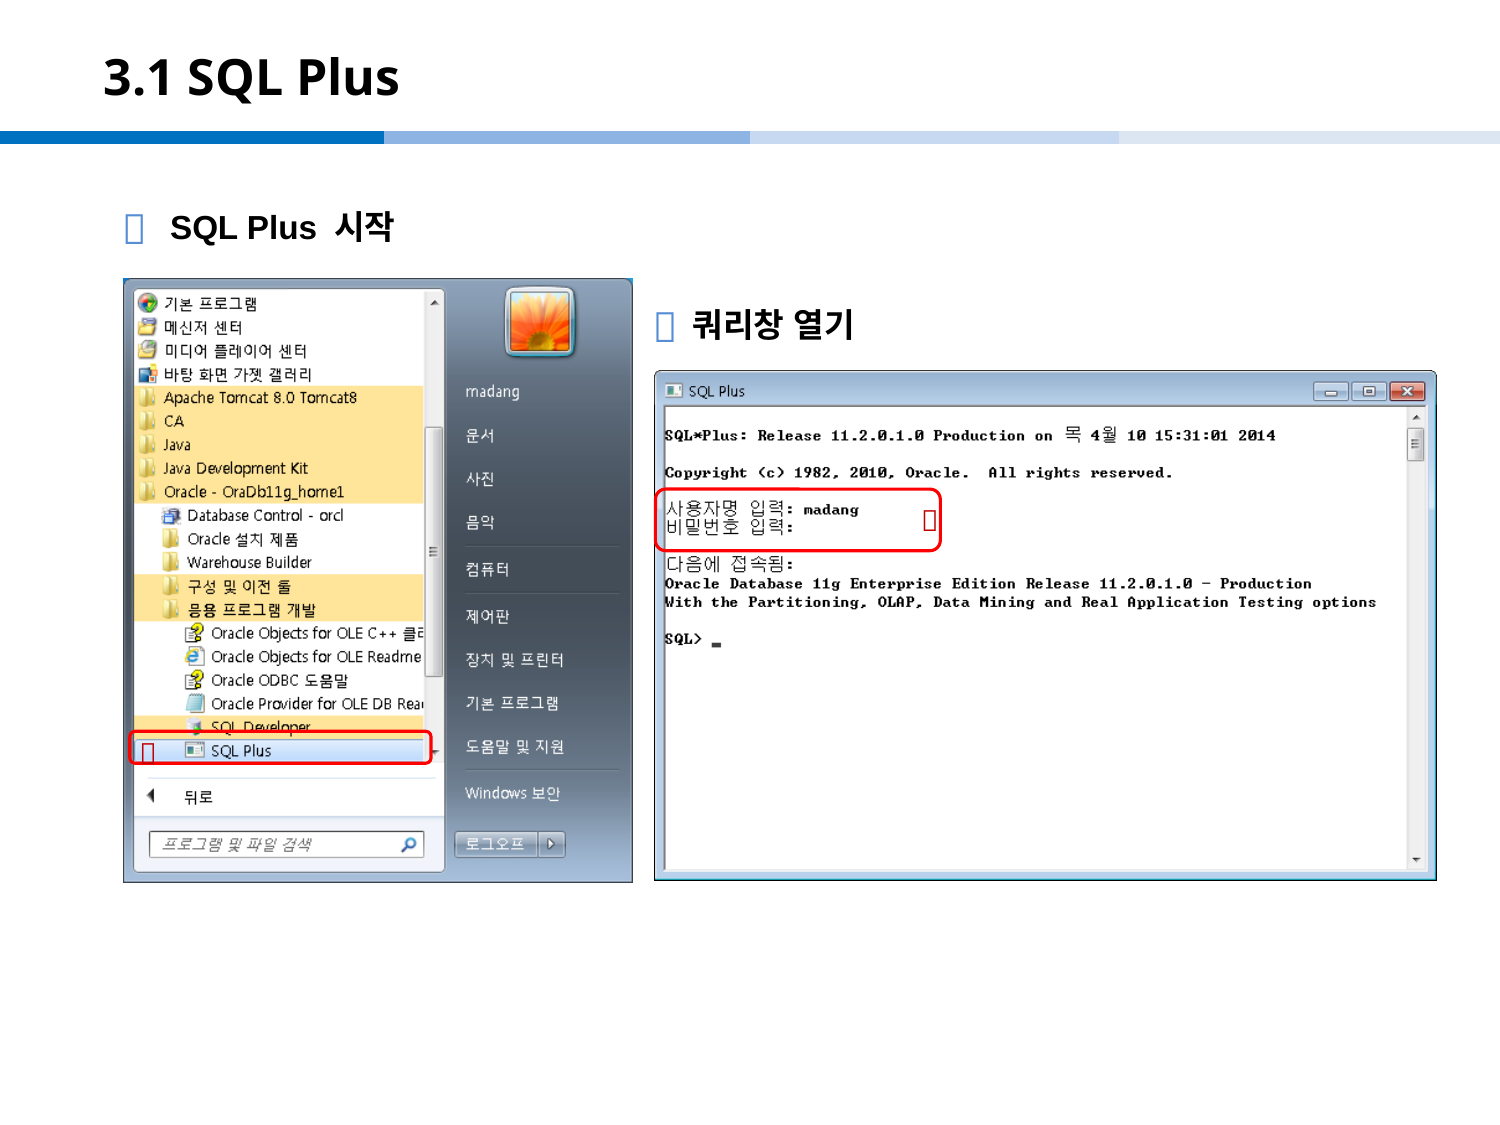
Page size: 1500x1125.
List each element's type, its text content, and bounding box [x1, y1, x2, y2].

text_box SQL Plus 시작 [155, 192, 652, 260]
title 3.1 SQL Plus [88, 30, 1330, 121]
text_box  [106, 203, 155, 252]
picture [654, 369, 1437, 882]
text_box 쿼리창 열기 [677, 290, 1174, 359]
picture [123, 278, 633, 884]
text_box  [637, 302, 677, 350]
